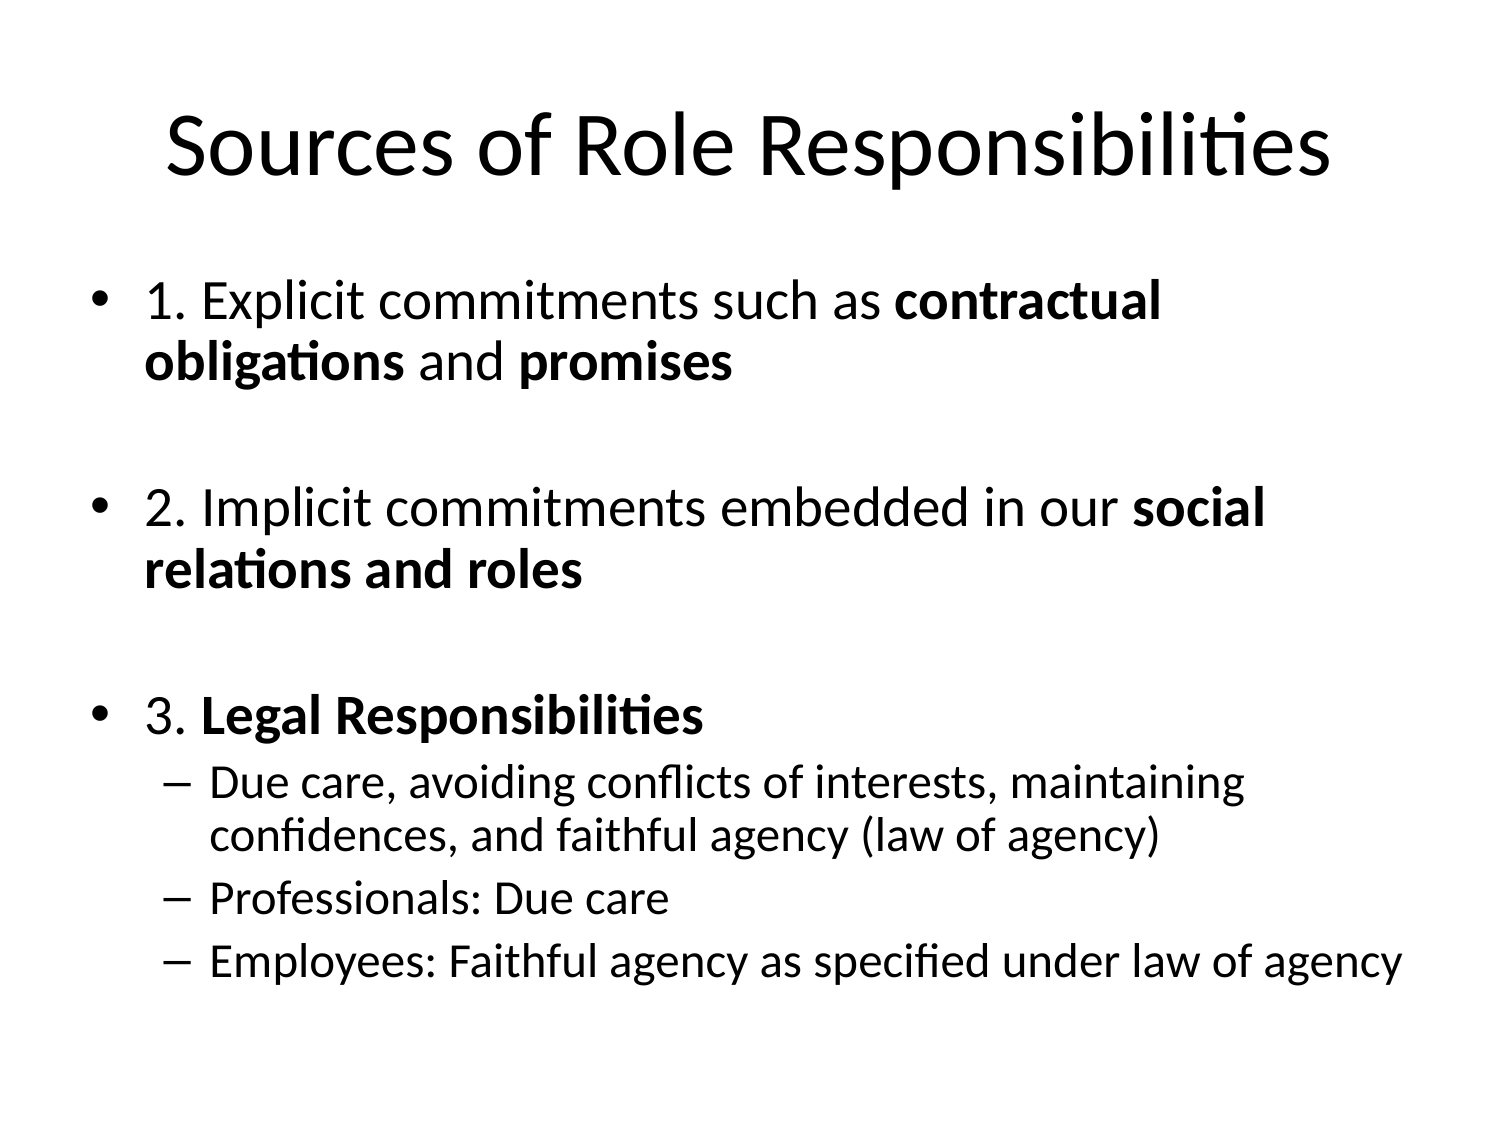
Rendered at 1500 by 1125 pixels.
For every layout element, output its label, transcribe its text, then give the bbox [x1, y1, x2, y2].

list 1. Explicit commitments such as contractual obligations and promises 2. Implicit commitments embedded in our social relations and roles 3. Legal Responsibilities Due care, avoiding conflicts of interests, maintaining confidences, and faithful agency (law of agency) Professionals: Due care Employees: Faithful agency as specified under law of agency [75, 262, 1425, 1005]
title Sources of Role Responsibilities [75, 45, 1425, 233]
